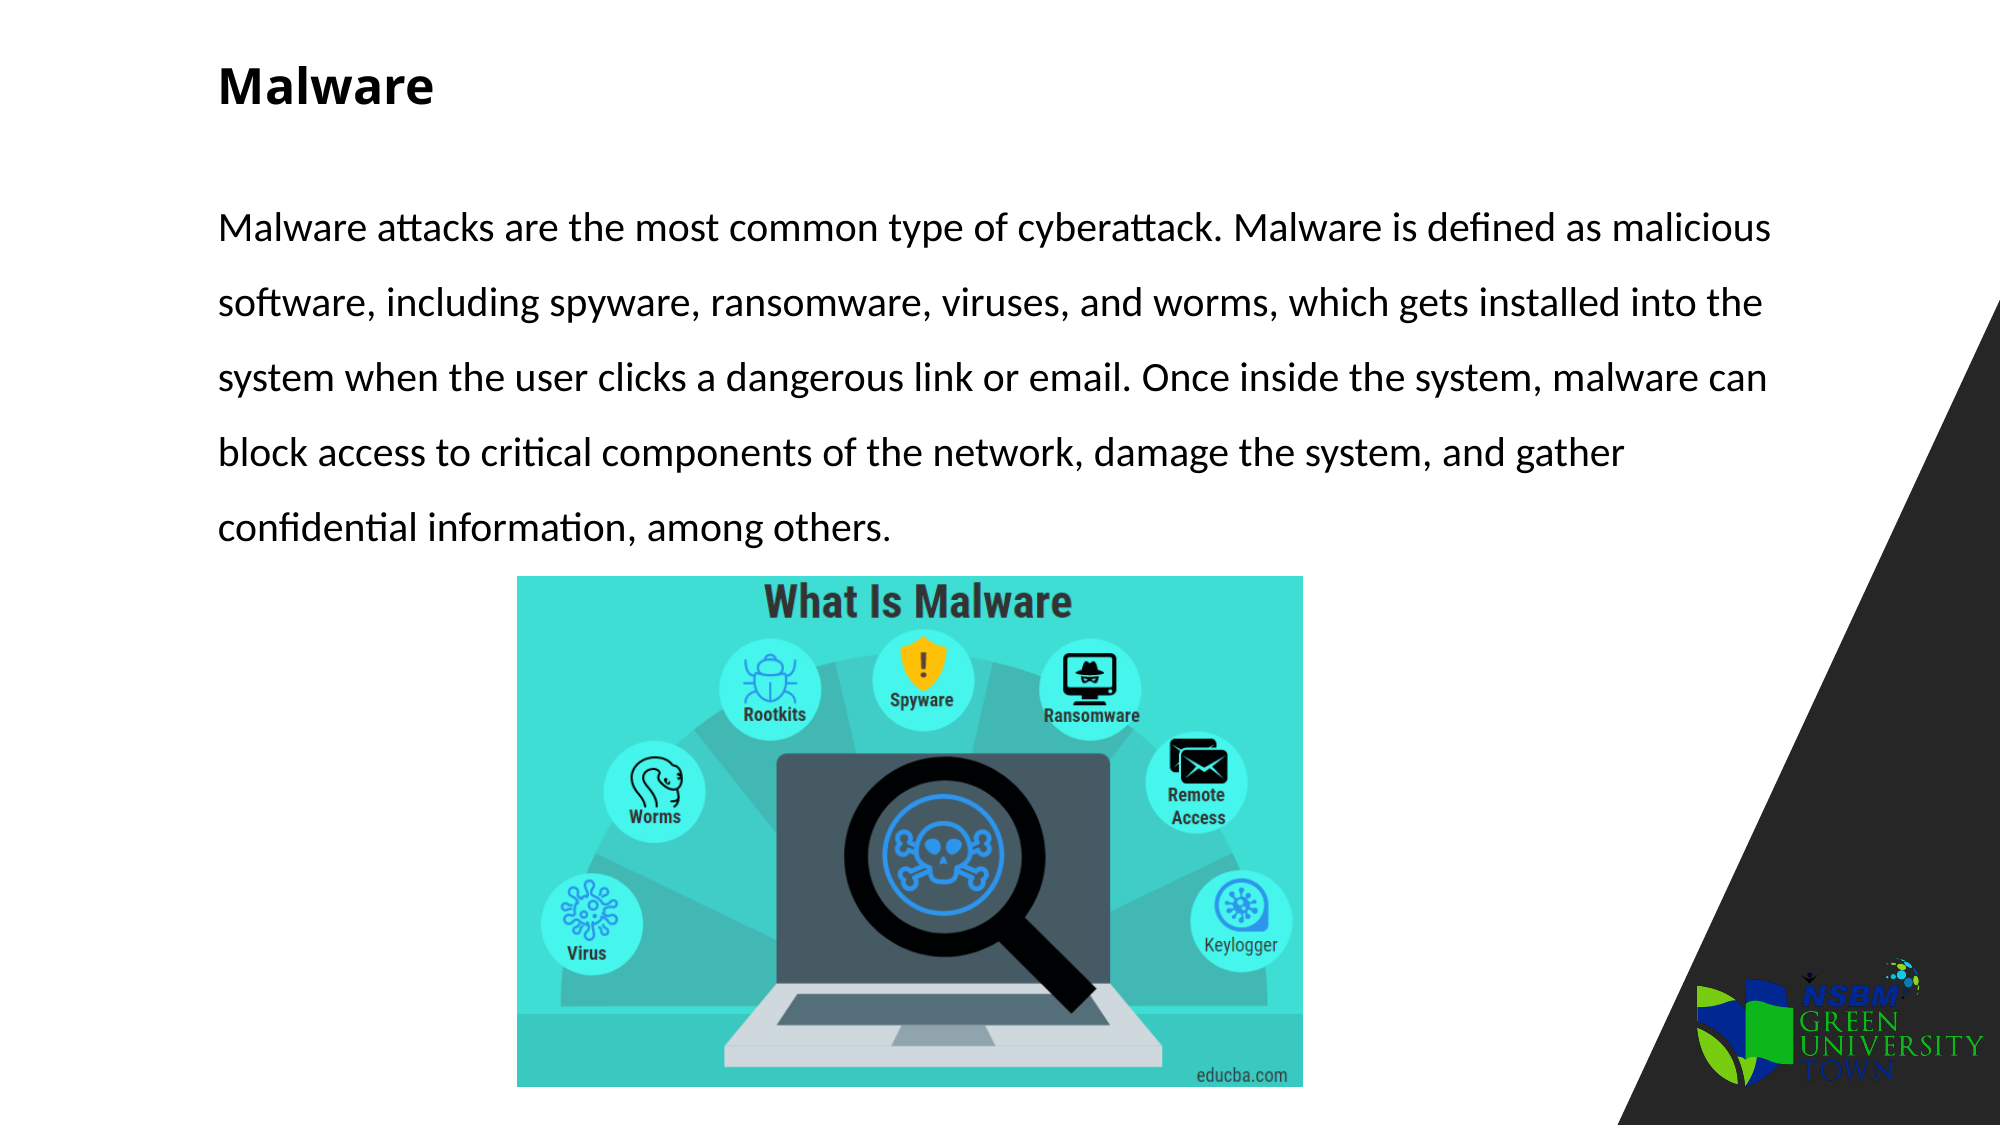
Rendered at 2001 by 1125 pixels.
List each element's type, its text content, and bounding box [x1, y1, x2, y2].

picture [1696, 958, 1984, 1087]
text_box Malware Malware attacks are the most common type of cyberattack. Malware is defined as malicious software, including spyware, ransomware, viruses, and worms, which gets installed into the system when the user clicks a dangerous link or email. Once inside the system, malware can block access to critical components of the network, damage the system, and gather confidential information, among others. [203, 47, 1797, 1022]
text_box [1616, 299, 2000, 1125]
picture [517, 576, 1303, 1087]
